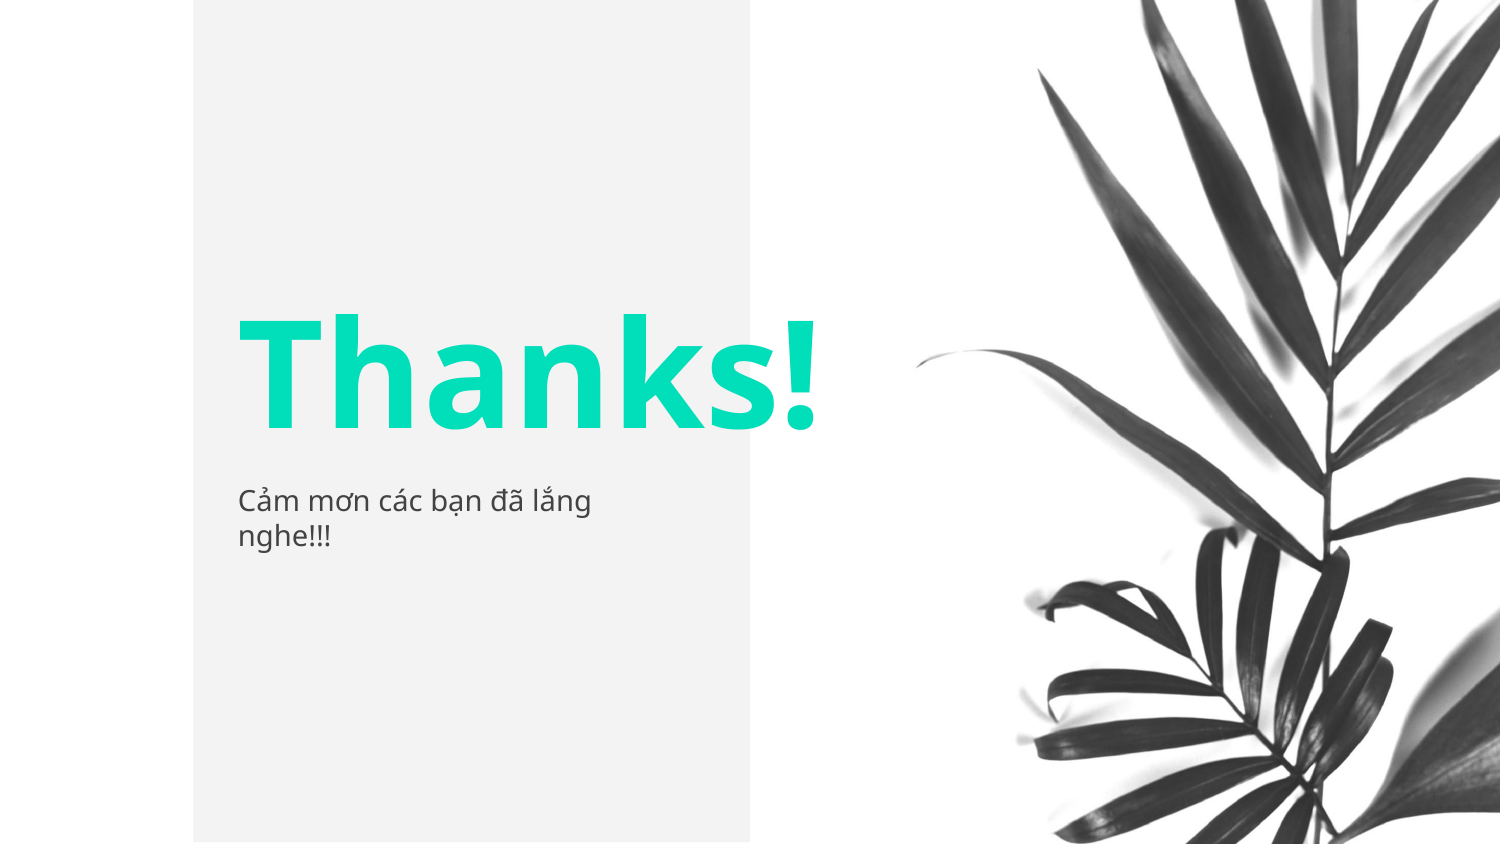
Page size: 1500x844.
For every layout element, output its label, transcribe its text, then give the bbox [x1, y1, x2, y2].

picture [749, 0, 1500, 844]
subtitle Cảm mơn các bạn đã lắng nghe!!! [222, 466, 694, 562]
title Thanks! [222, 251, 744, 486]
